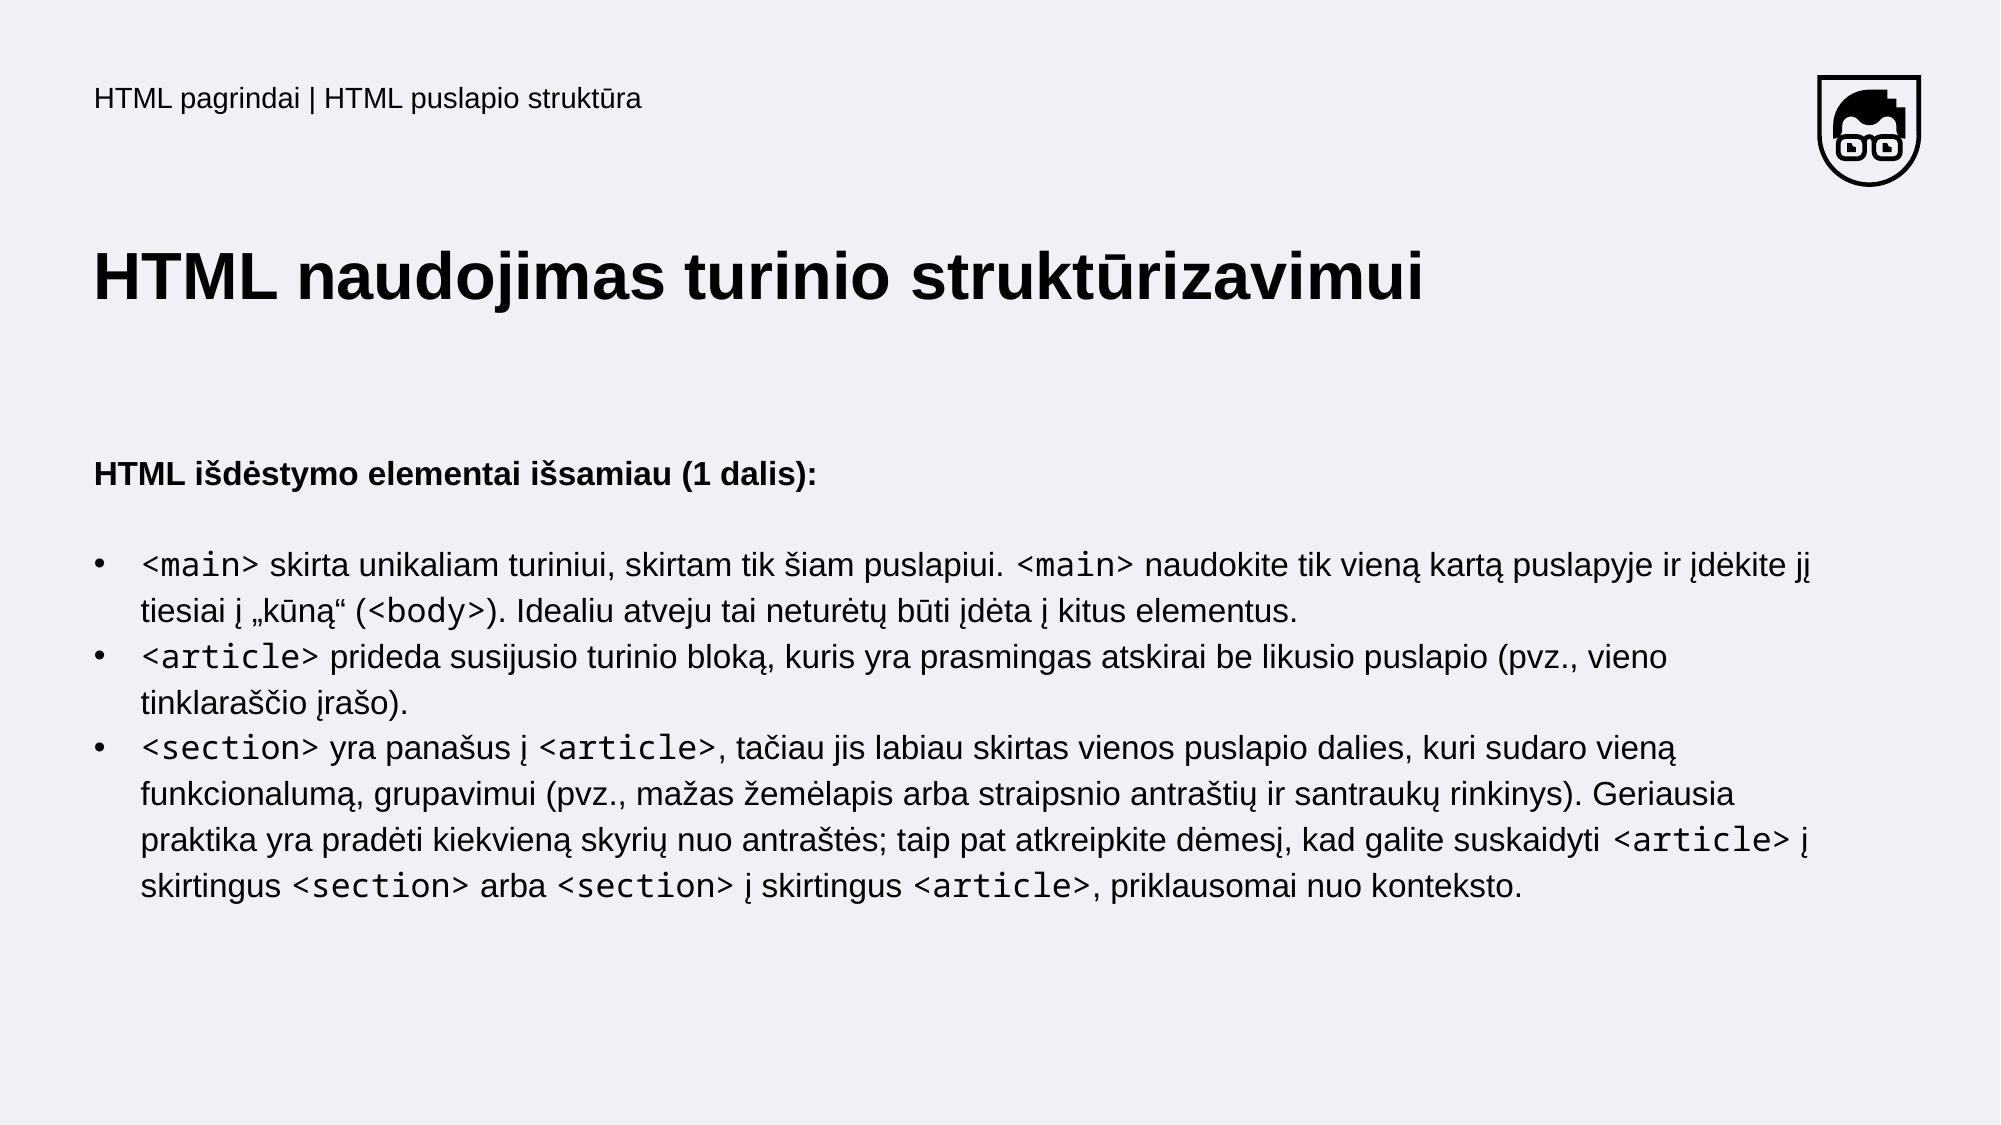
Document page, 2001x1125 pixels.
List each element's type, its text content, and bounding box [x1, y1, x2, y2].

list HTML išdėstymo elementai išsamiau (1 dalis): <main> skirta unikaliam turiniui, skirtam tik šiam puslapiui. <main> naudokite tik vieną kartą puslapyje ir įdėkite jį tiesiai į „kūną“ (<body>). Idealiu atveju tai neturėtų būti įdėta į kitus elementus. <article> prideda susijusio turinio bloką, kuris yra prasmingas atskirai be likusio puslapio (pvz., vieno tinklaraščio įrašo). <section> yra panašus į <article>, tačiau jis labiau skirtas vienos puslapio dalies, kuri sudaro vieną funkcionalumą, grupavimui (pvz., mažas žemėlapis arba straipsnio antraštių ir santraukų rinkinys). Geriausia praktika yra pradėti kiekvieną skyrių nuo antraštės; taip pat atkreipkite dėmesį, kad galite suskaidyti <article> į skirtingus <section> arba <section> į skirtingus <article>, priklausomai nuo konteksto. [78, 437, 1861, 1125]
list HTML pagrindai | HTML puslapio struktūra [78, 75, 1103, 151]
title HTML naudojimas turinio struktūrizavimui [78, 224, 1852, 437]
